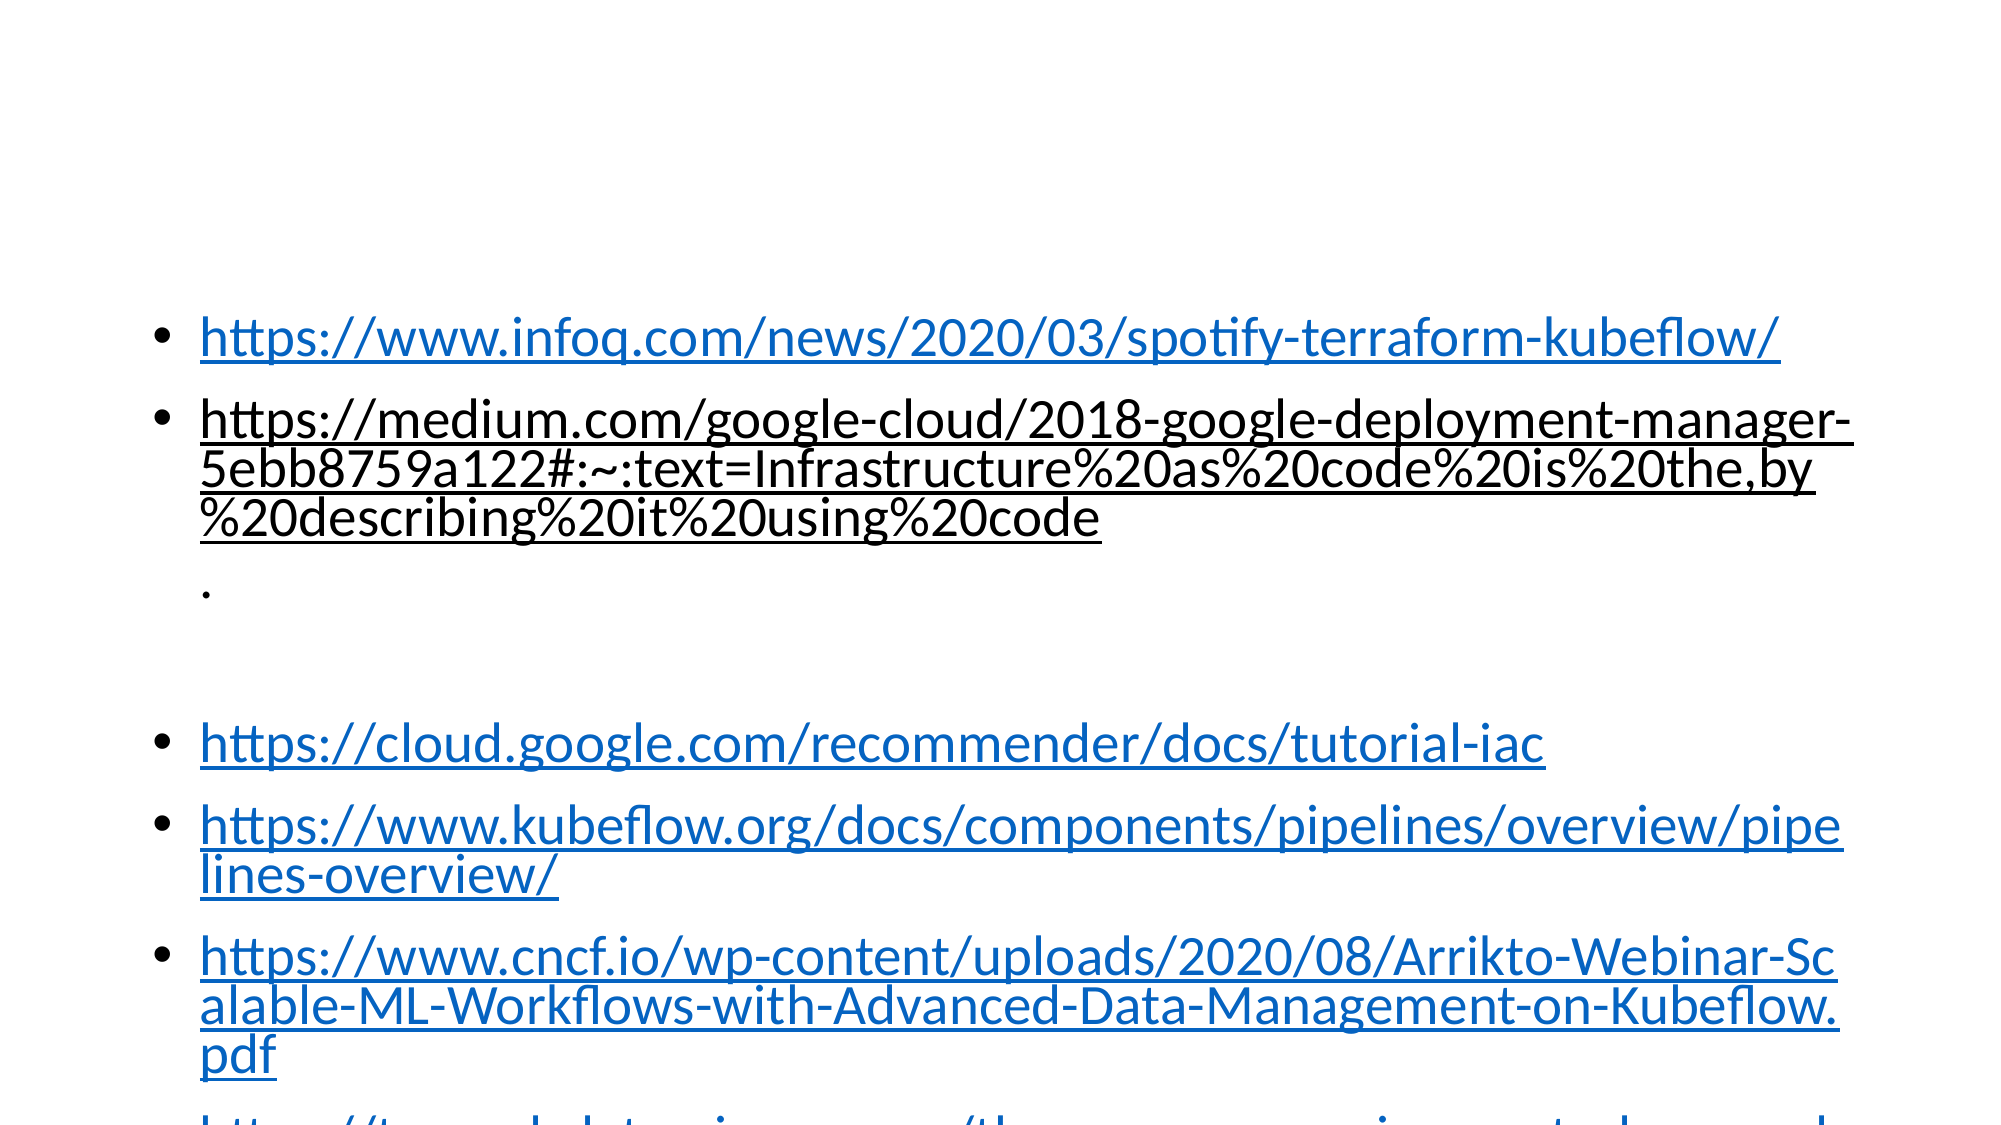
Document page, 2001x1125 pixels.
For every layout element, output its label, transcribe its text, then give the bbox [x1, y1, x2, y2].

list https://www.infoq.com/news/2020/03/spotify-terraform-kubeflow/ https://medium.com/google-cloud/2018-google-deployment-manager-5ebb8759a122#:~:text=Infrastructure%20as%20code%20is%20the,by%20describing%20it%20using%20code. https://cloud.google.com/recommender/docs/tutorial-iac https://www.kubeflow.org/docs/components/pipelines/overview/pipelines-overview/ https://www.cncf.io/wp-content/uploads/2020/08/Arrikto-Webinar-Scalable-ML-Workflows-with-Advanced-Data-Management-on-Kubeflow.pdf https://towardsdatascience.com/the-way-you-version-control-your-ml-projects-is-wrong-42910cba9bd9 https://www.montecarlodata.com/why-production-machine-learning-fails-and-how-to-fix-it/ [137, 299, 1863, 1014]
